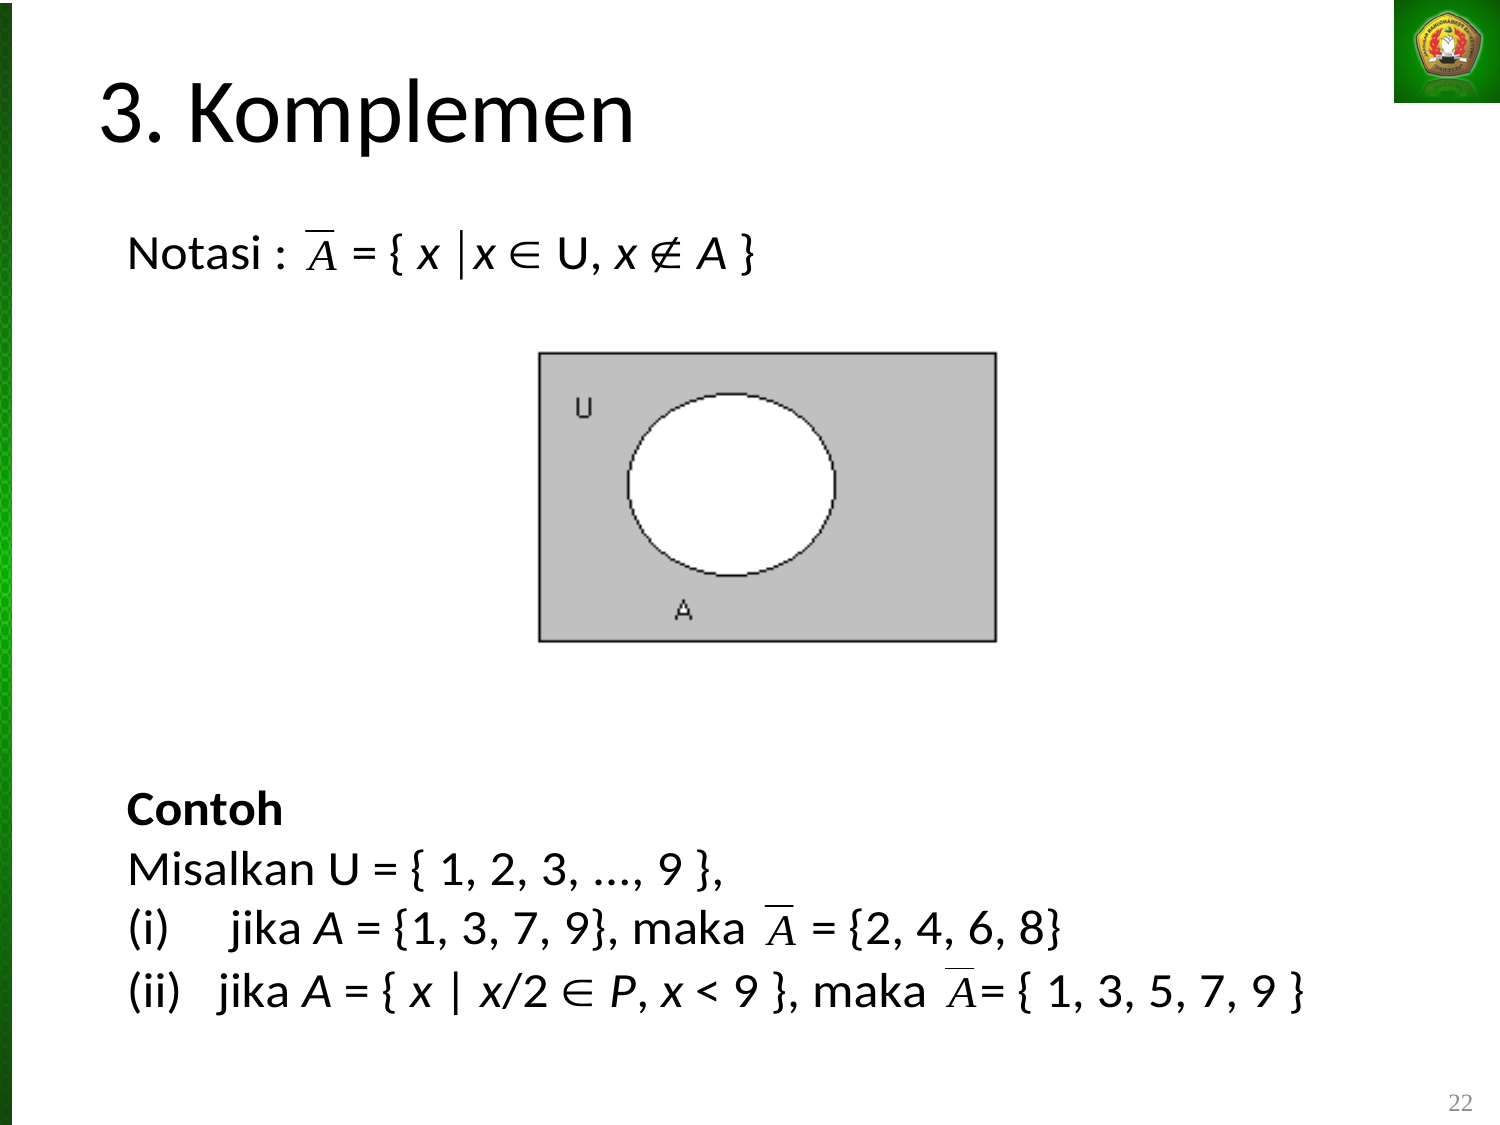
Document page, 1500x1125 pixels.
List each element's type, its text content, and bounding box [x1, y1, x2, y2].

title 3. Komplemen [82, 11, 1432, 200]
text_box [126, 160, 1442, 1082]
slide_number 22 [1148, 1078, 1489, 1125]
picture [0, 3, 12, 1125]
picture [1394, 0, 1500, 103]
